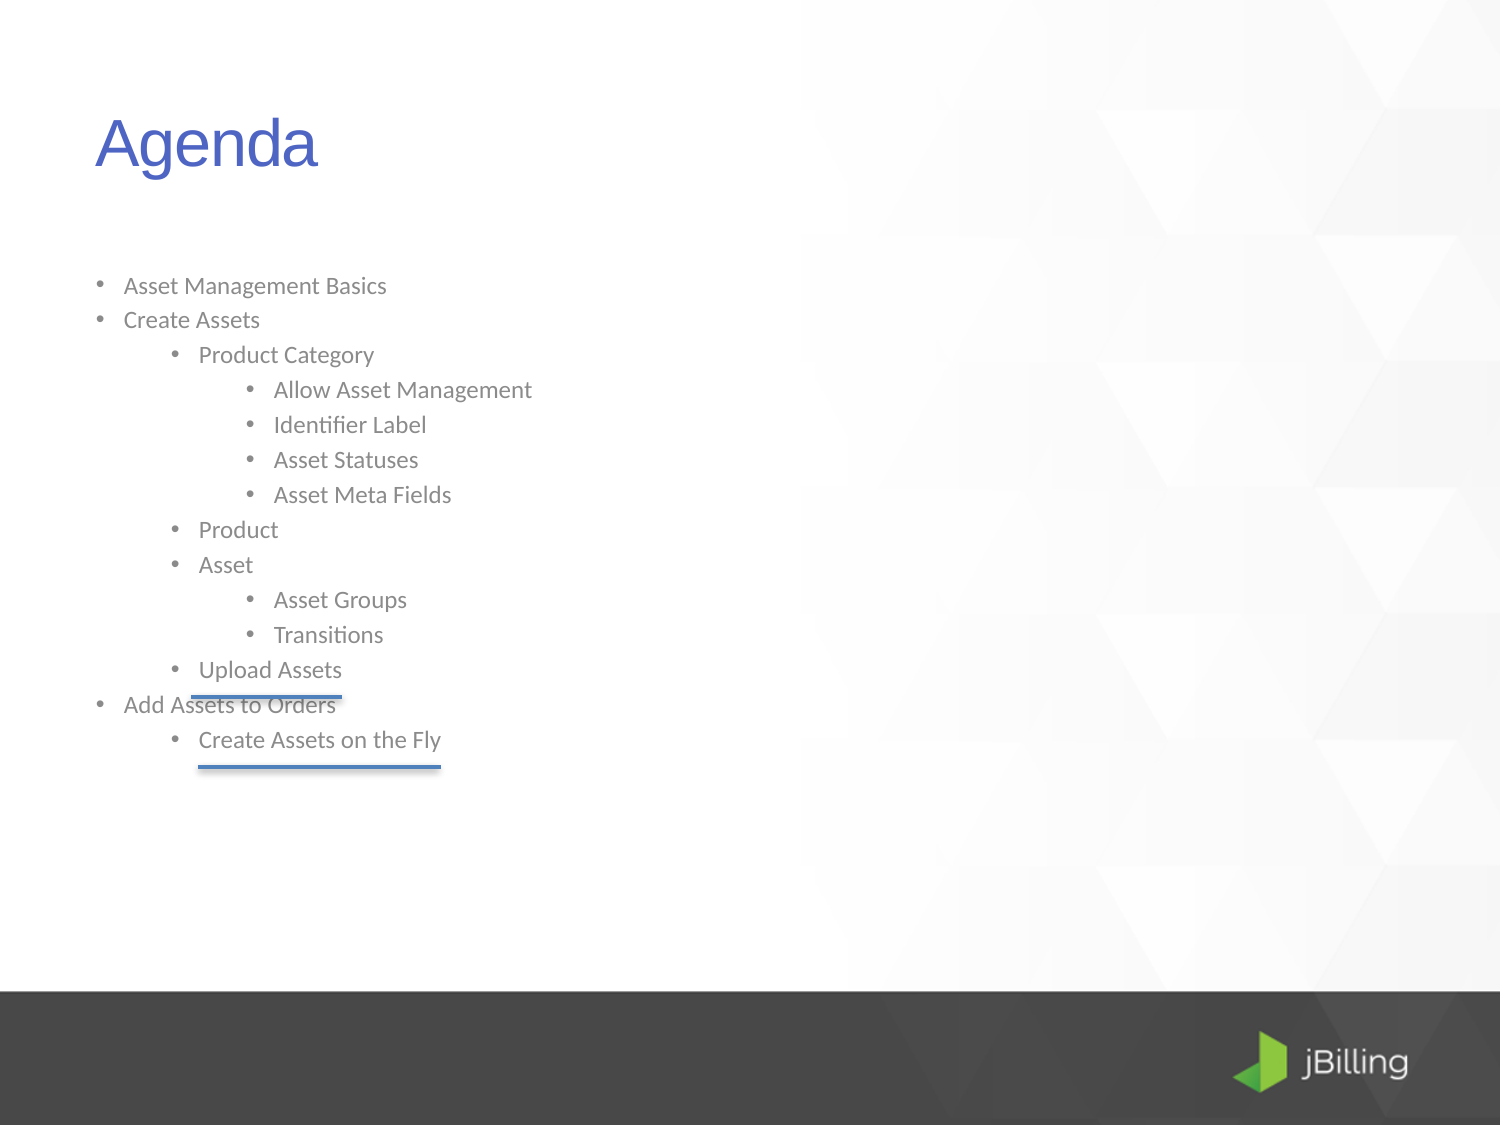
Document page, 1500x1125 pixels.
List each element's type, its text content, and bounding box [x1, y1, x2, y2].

picture [0, 0, 1500, 1125]
title Agenda [80, 77, 1131, 202]
text_box Asset Management Basics Create Assets Product Category Allow Asset Management Identifier Label Asset Statuses Asset Meta Fields Product Asset Asset Groups Transitions Upload Assets Add Assets to Orders Create Assets on the Fly [80, 261, 1067, 779]
